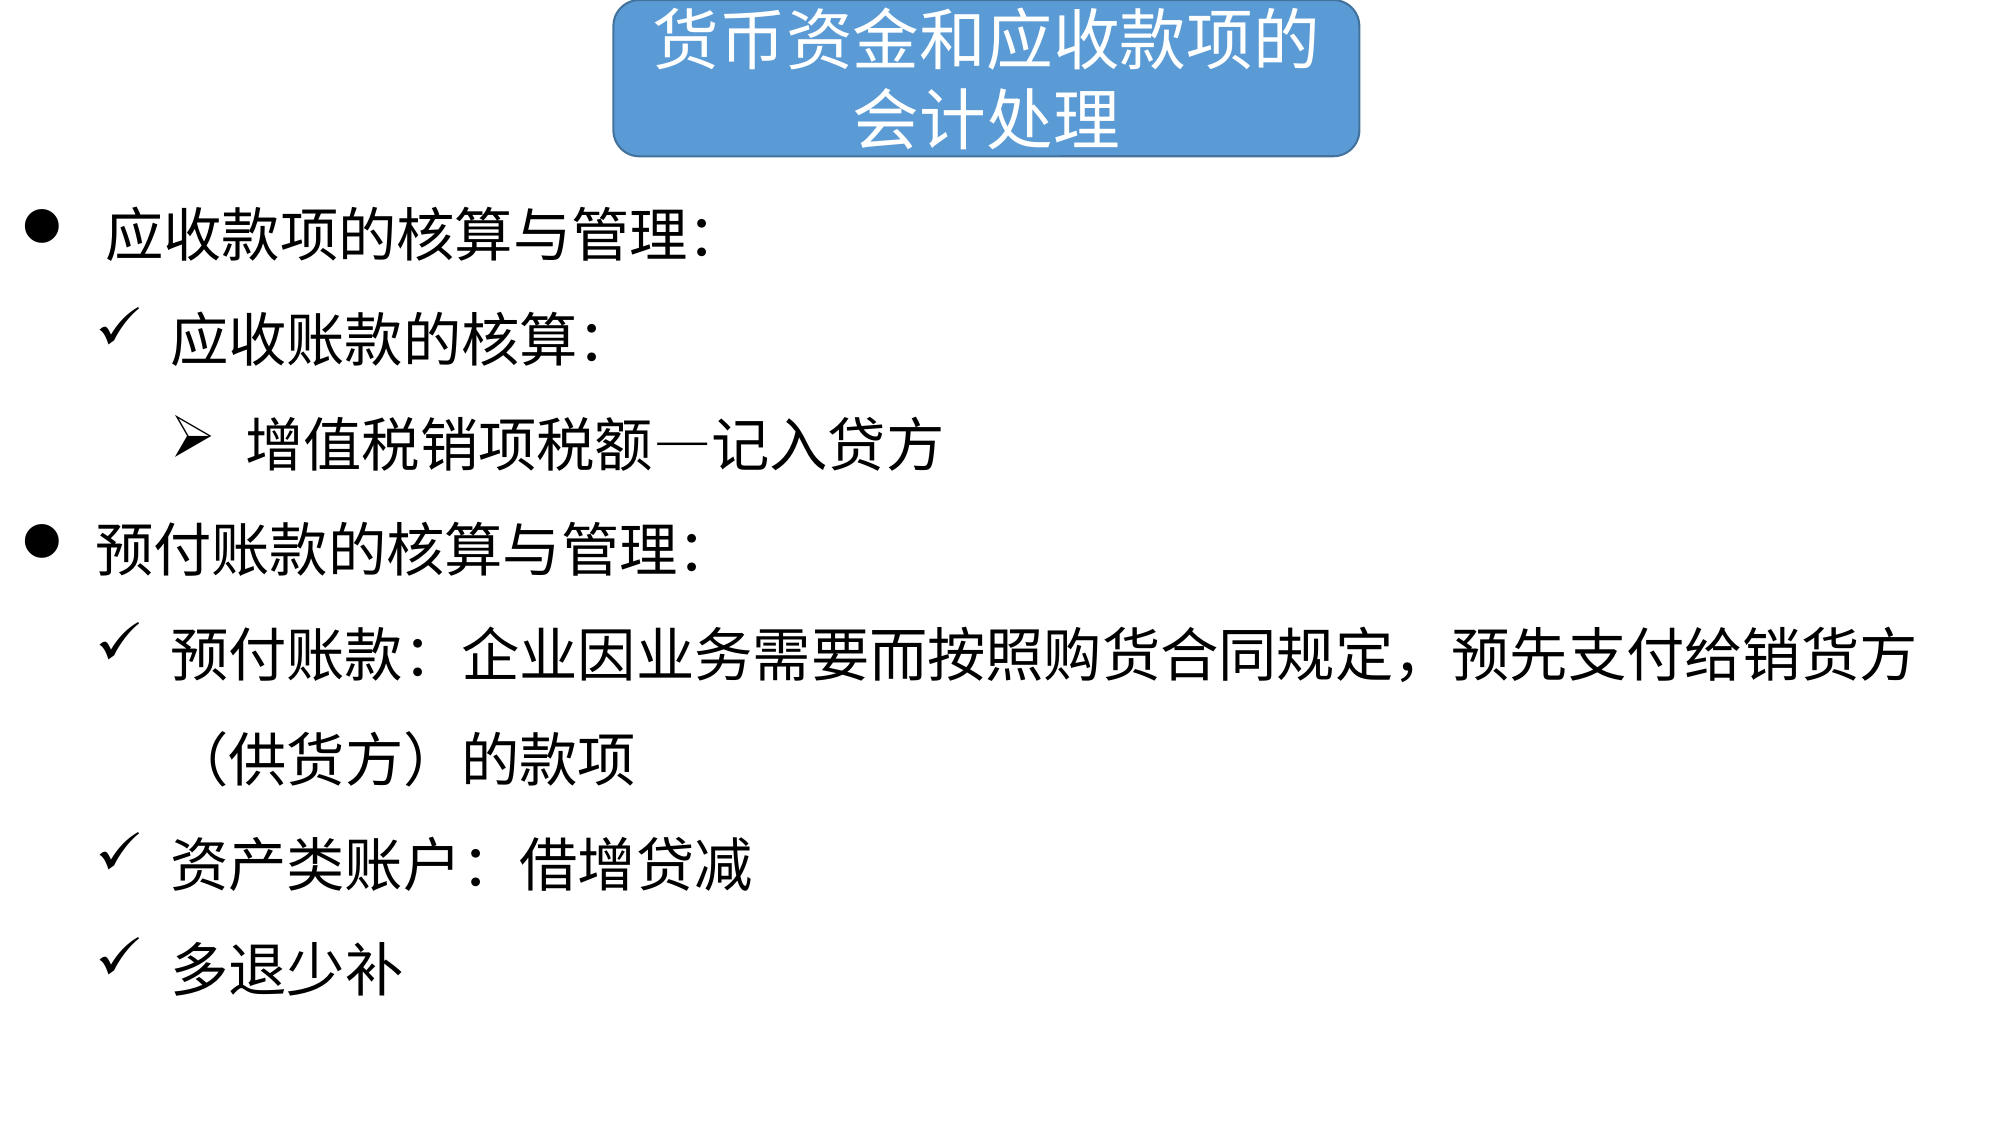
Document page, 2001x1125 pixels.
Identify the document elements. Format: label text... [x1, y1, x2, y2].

text_box 货币资金和应收款项的会计处理 [612, 0, 1361, 156]
text_box 应收款项的核算与管理： 应收账款的核算： 增值税销项税额—记入贷方 预付账款的核算与管理： 预付账款：企业因业务需要而按照购货合同规定，预先支付给销货方（供货方）的款项 资产类账户：借增贷减 多退少补 [5, 156, 1968, 1011]
